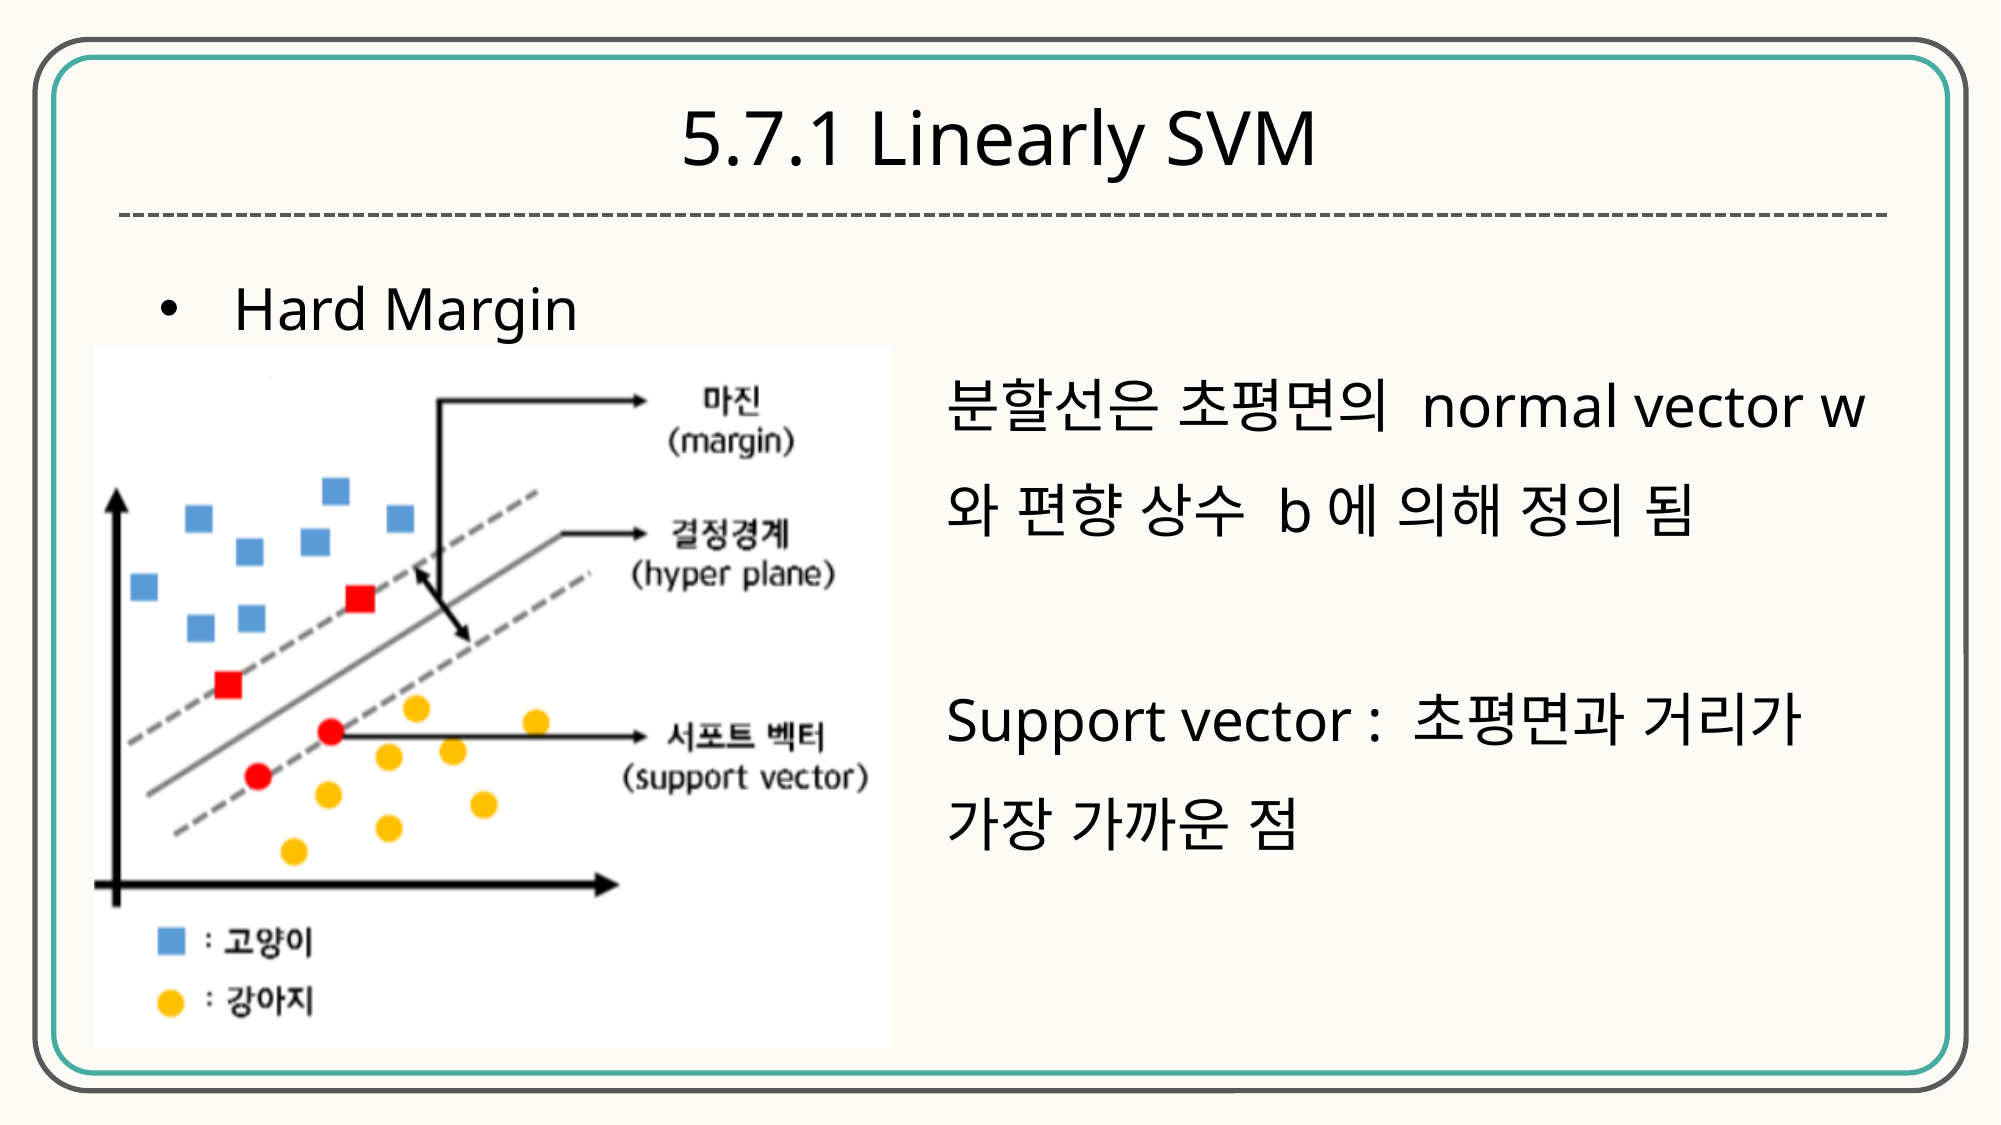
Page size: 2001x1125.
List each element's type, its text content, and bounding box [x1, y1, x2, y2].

picture [94, 346, 892, 1048]
text_box 5.7.1 Linearly SVM [665, 82, 1335, 188]
text_box [33, 38, 1968, 1092]
text_box Hard Margin [144, 230, 1856, 455]
